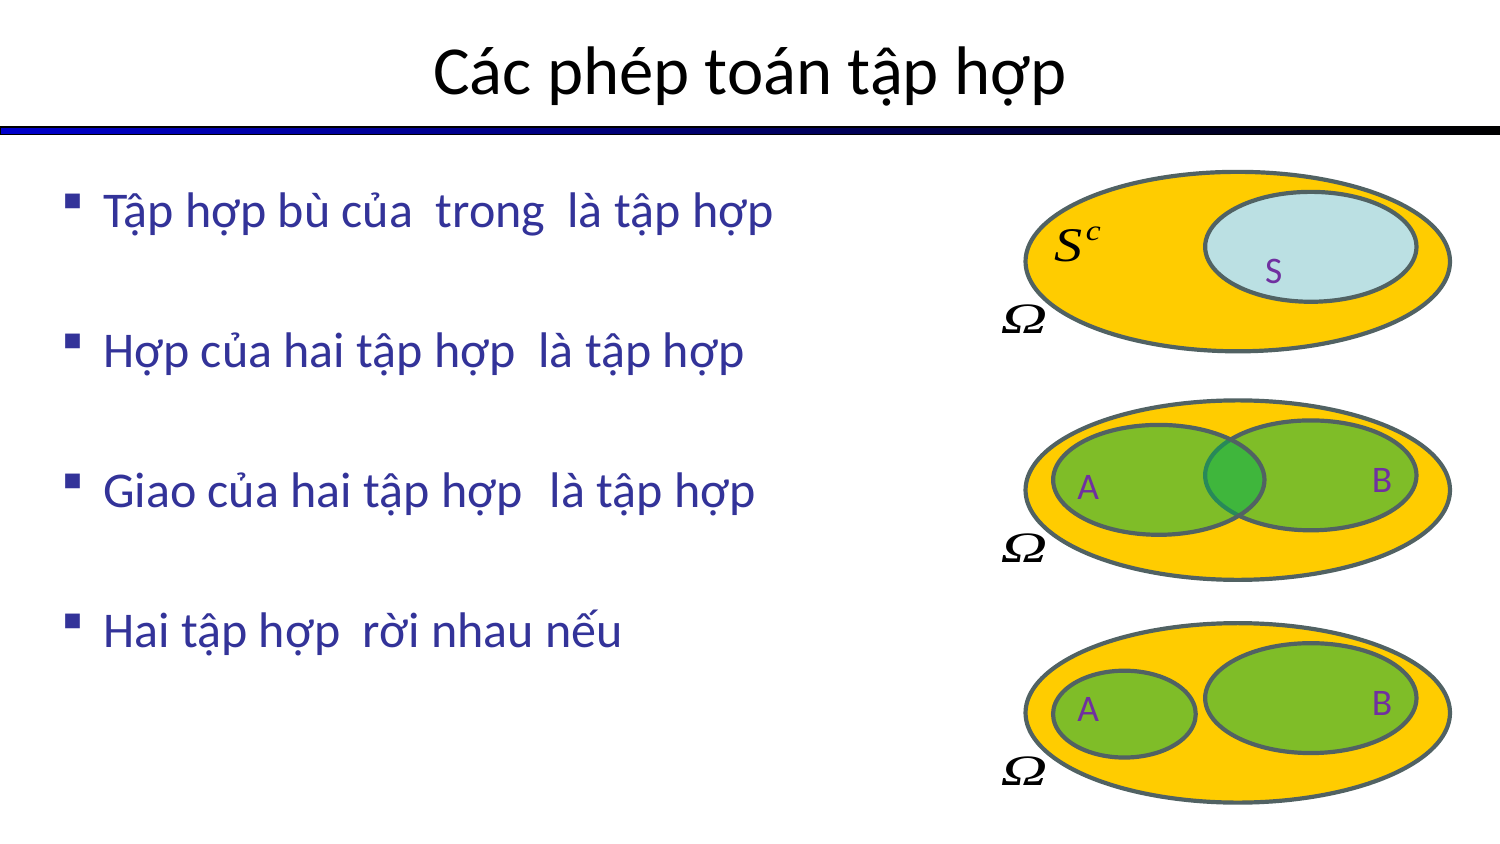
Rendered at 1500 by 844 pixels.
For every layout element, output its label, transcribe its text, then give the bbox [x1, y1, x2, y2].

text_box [1000, 400, 1451, 581]
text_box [1000, 171, 1451, 352]
title Các phép toán tập hợp [0, 0, 1500, 138]
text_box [1000, 622, 1451, 803]
